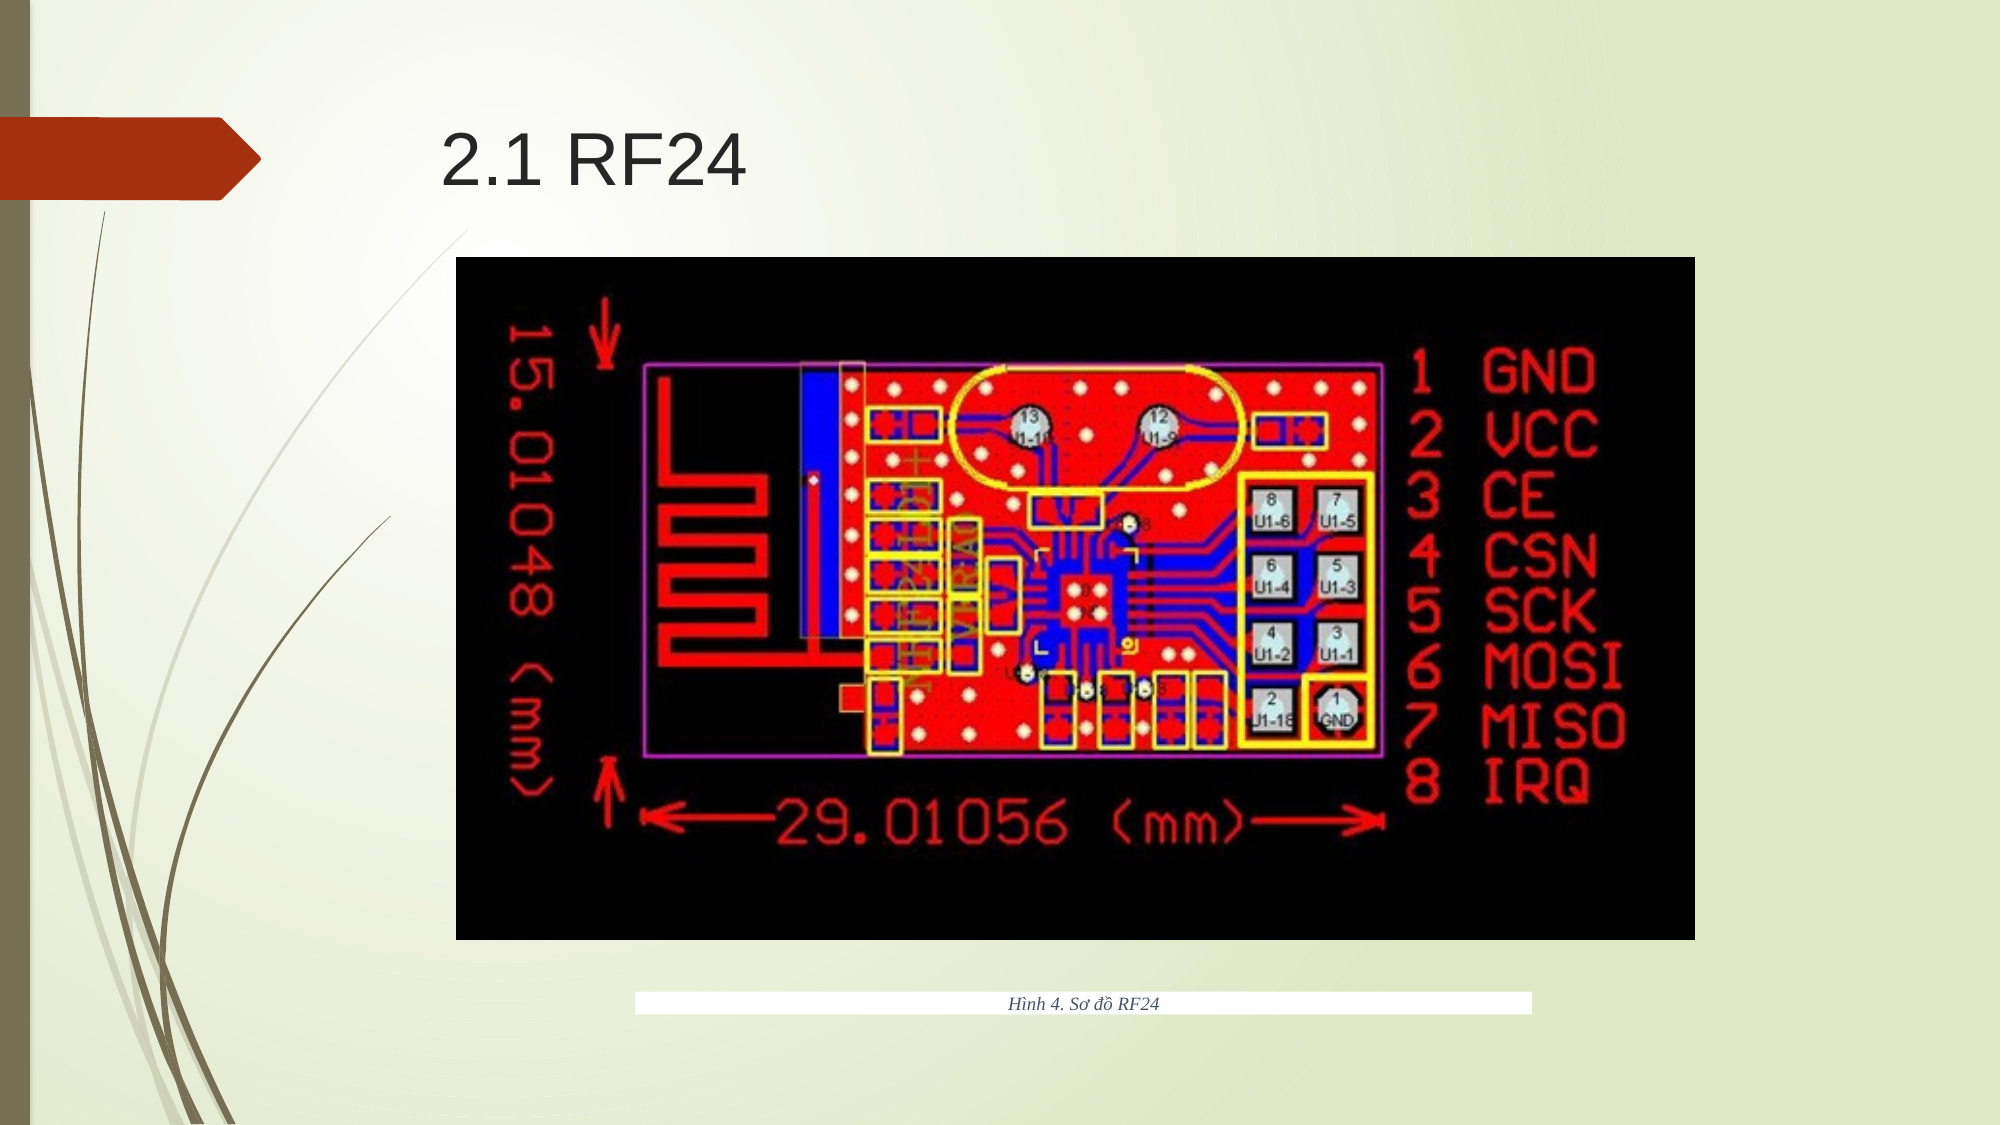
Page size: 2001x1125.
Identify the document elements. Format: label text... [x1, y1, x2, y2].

title 2.1 RF24 [425, 102, 1888, 313]
text_box [1557, 250, 1588, 256]
picture [456, 257, 1695, 941]
text_box Hình 4. Sơ đồ RF24 [635, 991, 1533, 1015]
